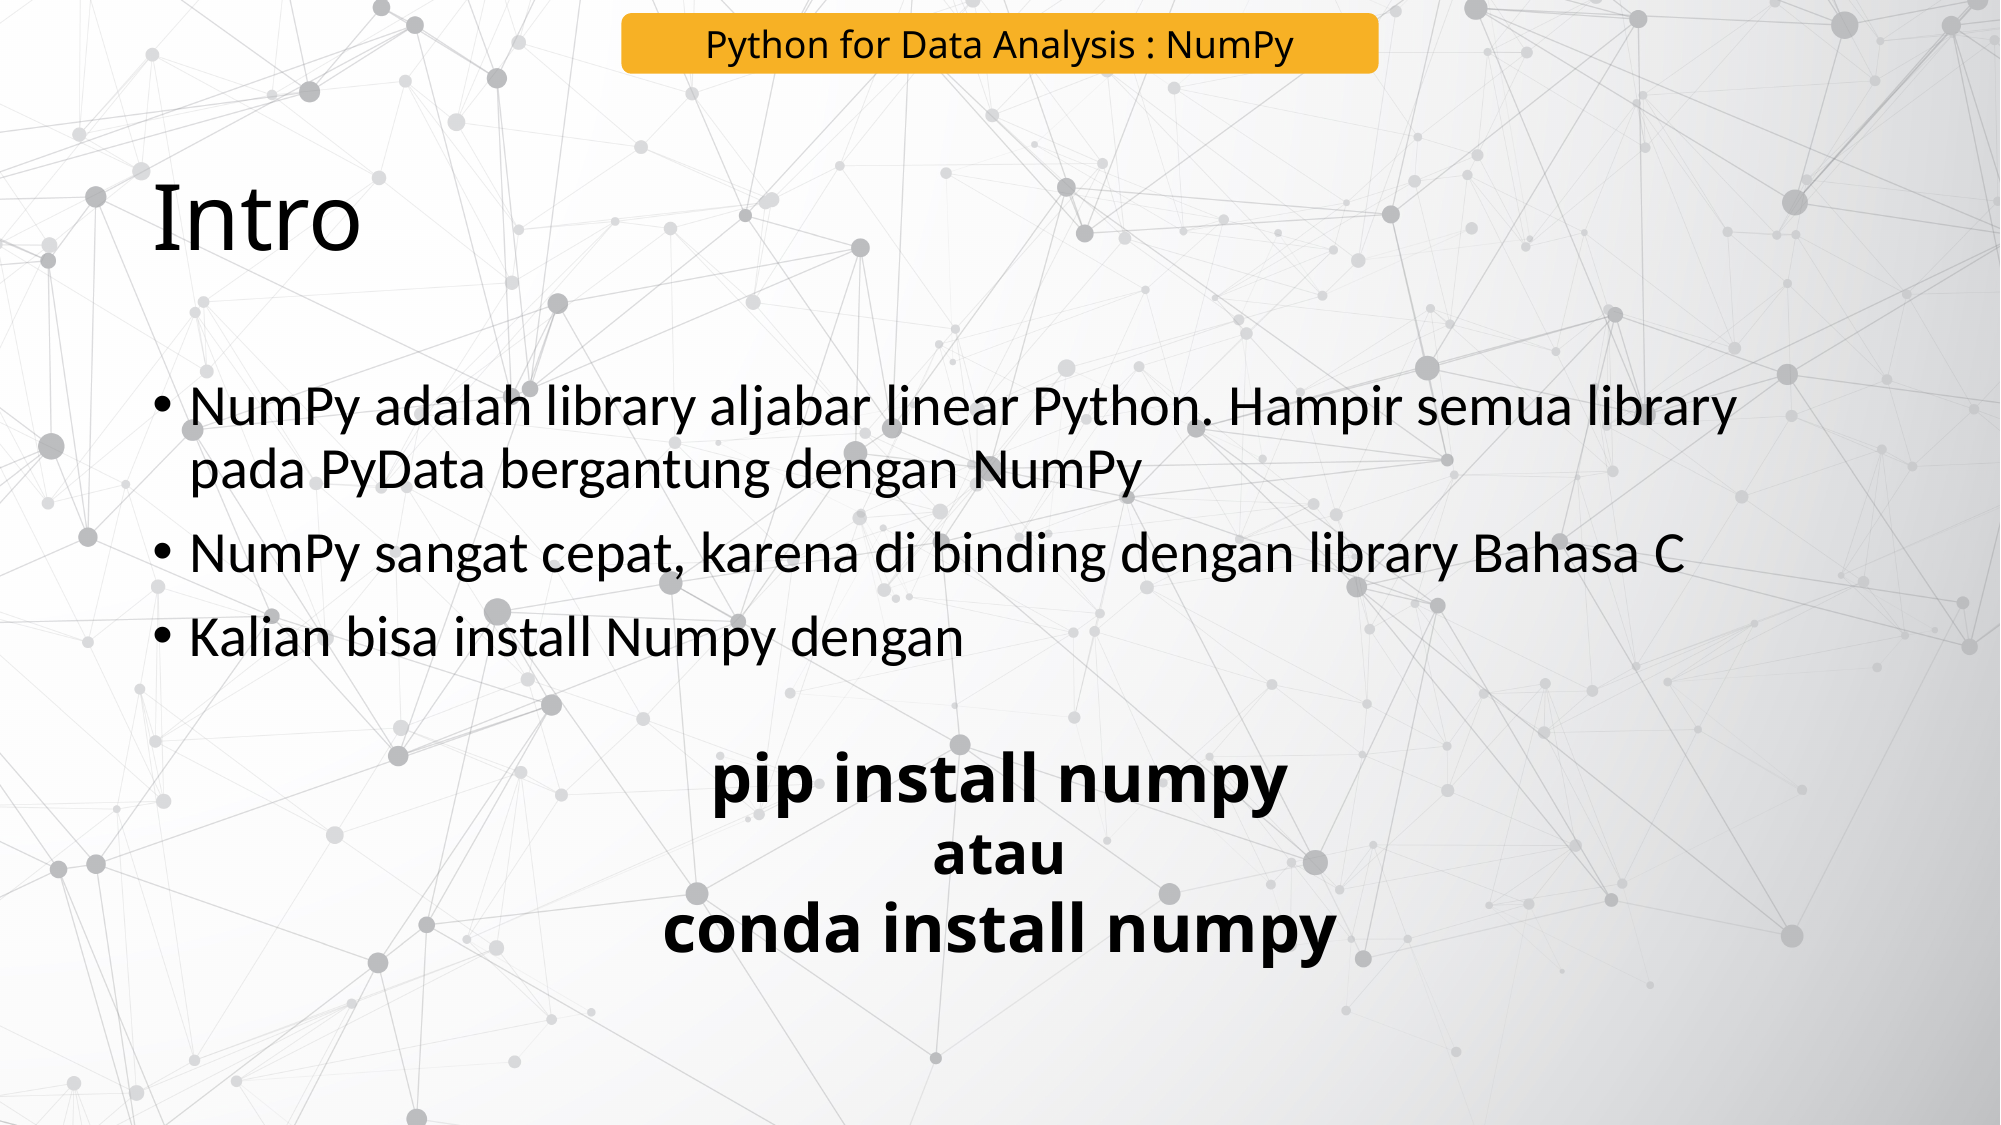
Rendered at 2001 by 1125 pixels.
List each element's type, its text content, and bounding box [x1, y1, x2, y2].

list NumPy adalah library aljabar linear Python. Hampir semua library pada PyData bergantung dengan NumPy NumPy sangat cepat, karena di binding dengan library Bahasa C Kalian bisa install Numpy dengan [137, 368, 1863, 690]
picture [0, 0, 2000, 1125]
text_box Python for Data Analysis : NumPy [620, 12, 1380, 75]
title Intro [137, 112, 1863, 330]
text_box pip install numpy atau conda install numpy [507, 728, 1493, 974]
